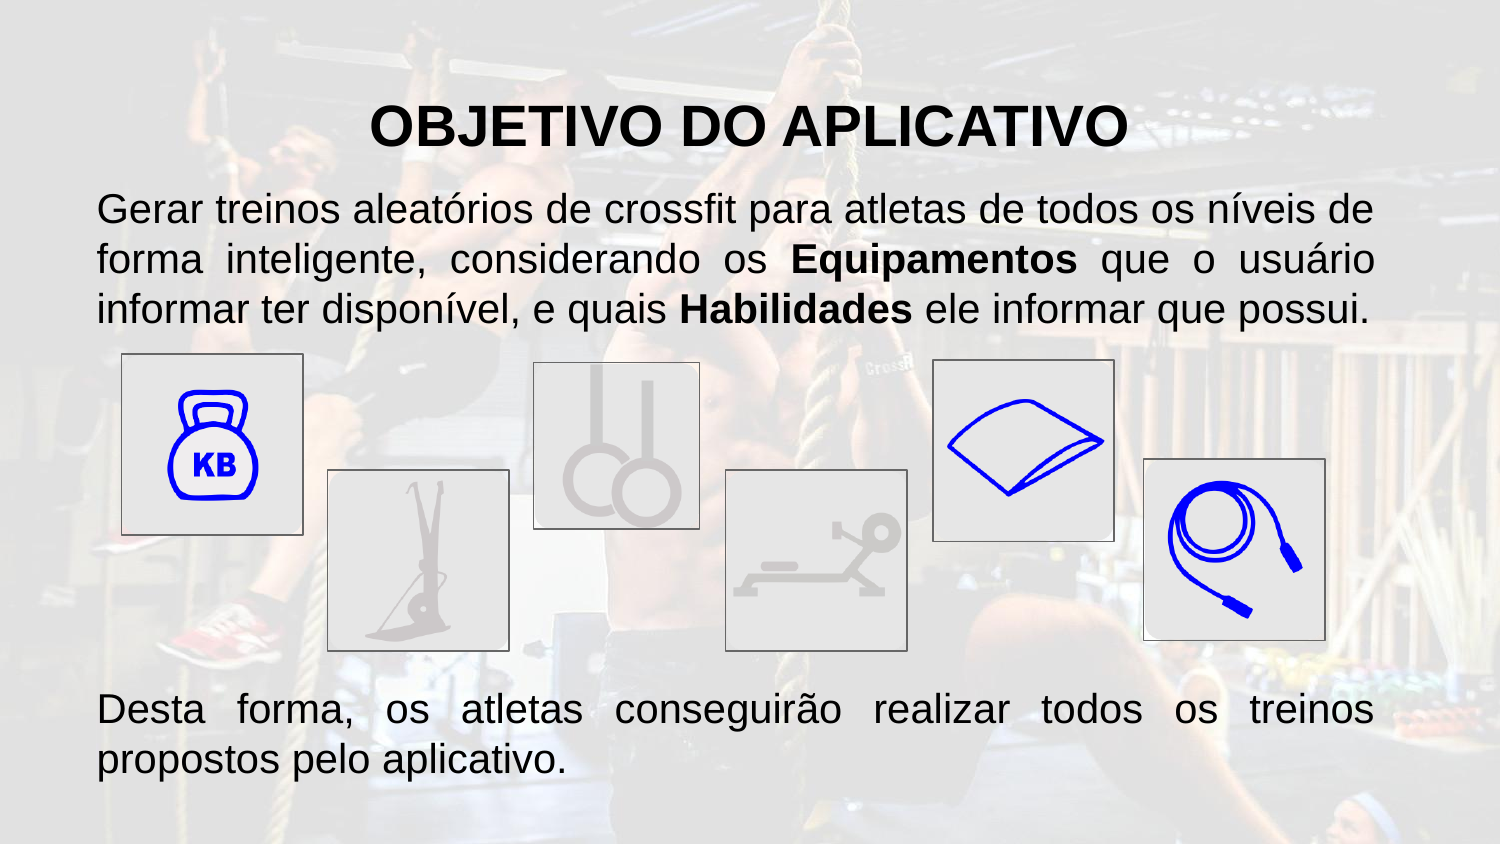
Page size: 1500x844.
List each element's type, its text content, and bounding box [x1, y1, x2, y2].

picture [0, 0, 1500, 844]
text_box Gerar treinos aleatórios de crossfit para atletas de todos os níveis de forma inteligente, considerando os Equipamentos que o usuário informar ter disponível, e quais Habilidades ele informar que possui. Desta forma, os atletas conseguirão realizar todos os treinos propostos pelo aplicativo. [81, 166, 1391, 798]
title OBJETIVO DO APLICATIVO [51, 72, 1449, 167]
